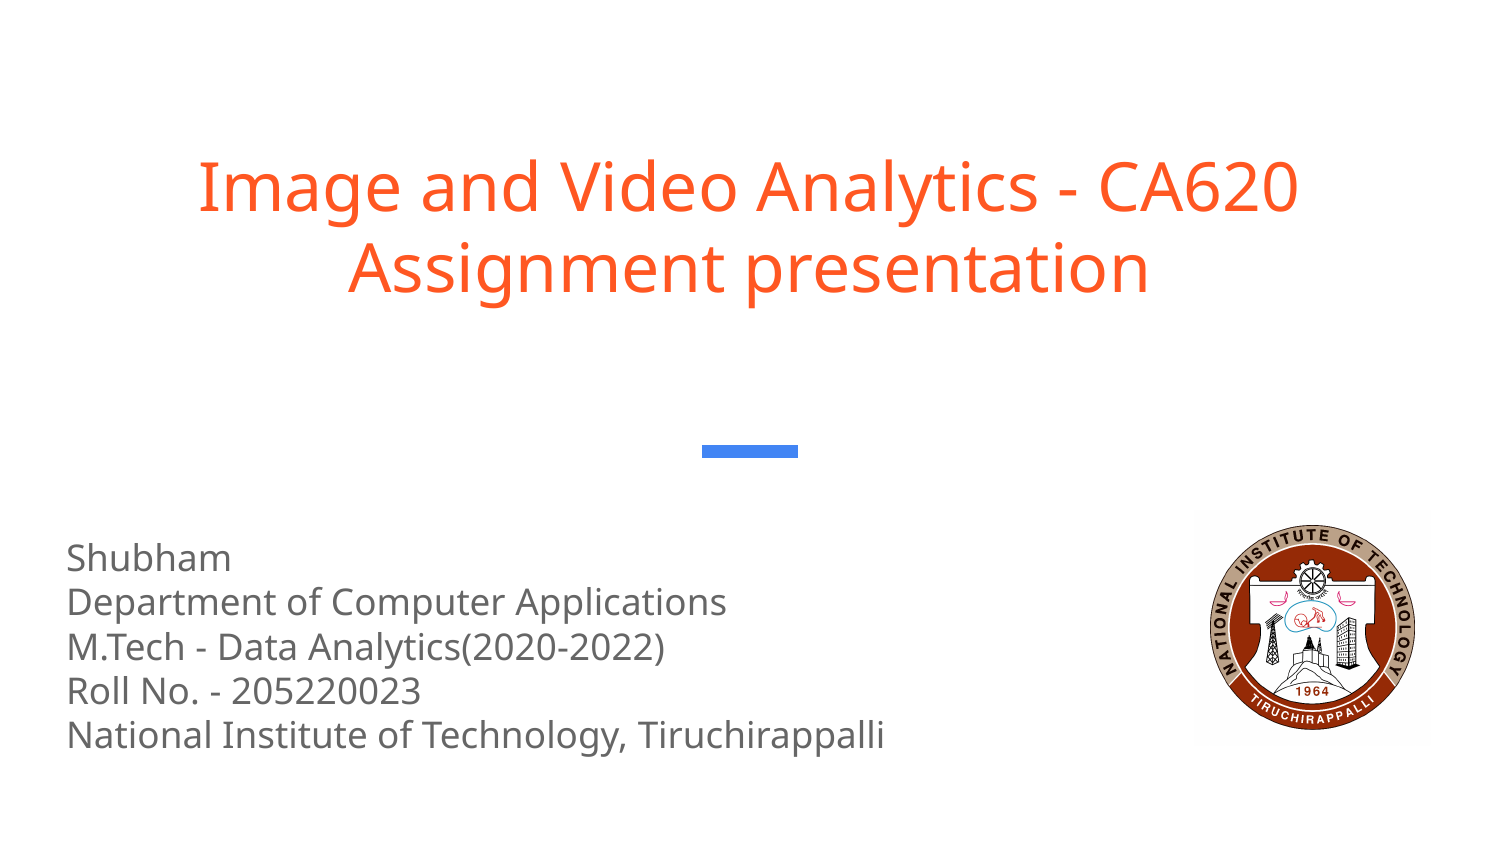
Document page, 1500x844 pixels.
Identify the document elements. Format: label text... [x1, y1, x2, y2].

subtitle Shubham Department of Computer Applications M.Tech - Data Analytics(2020-2022) Roll No. - 205220023 National Institute of Technology, Tiruchirappalli [51, 519, 974, 777]
picture [1194, 509, 1431, 746]
title Image and Video Analytics - CA620 Assignment presentation [51, 77, 1449, 322]
